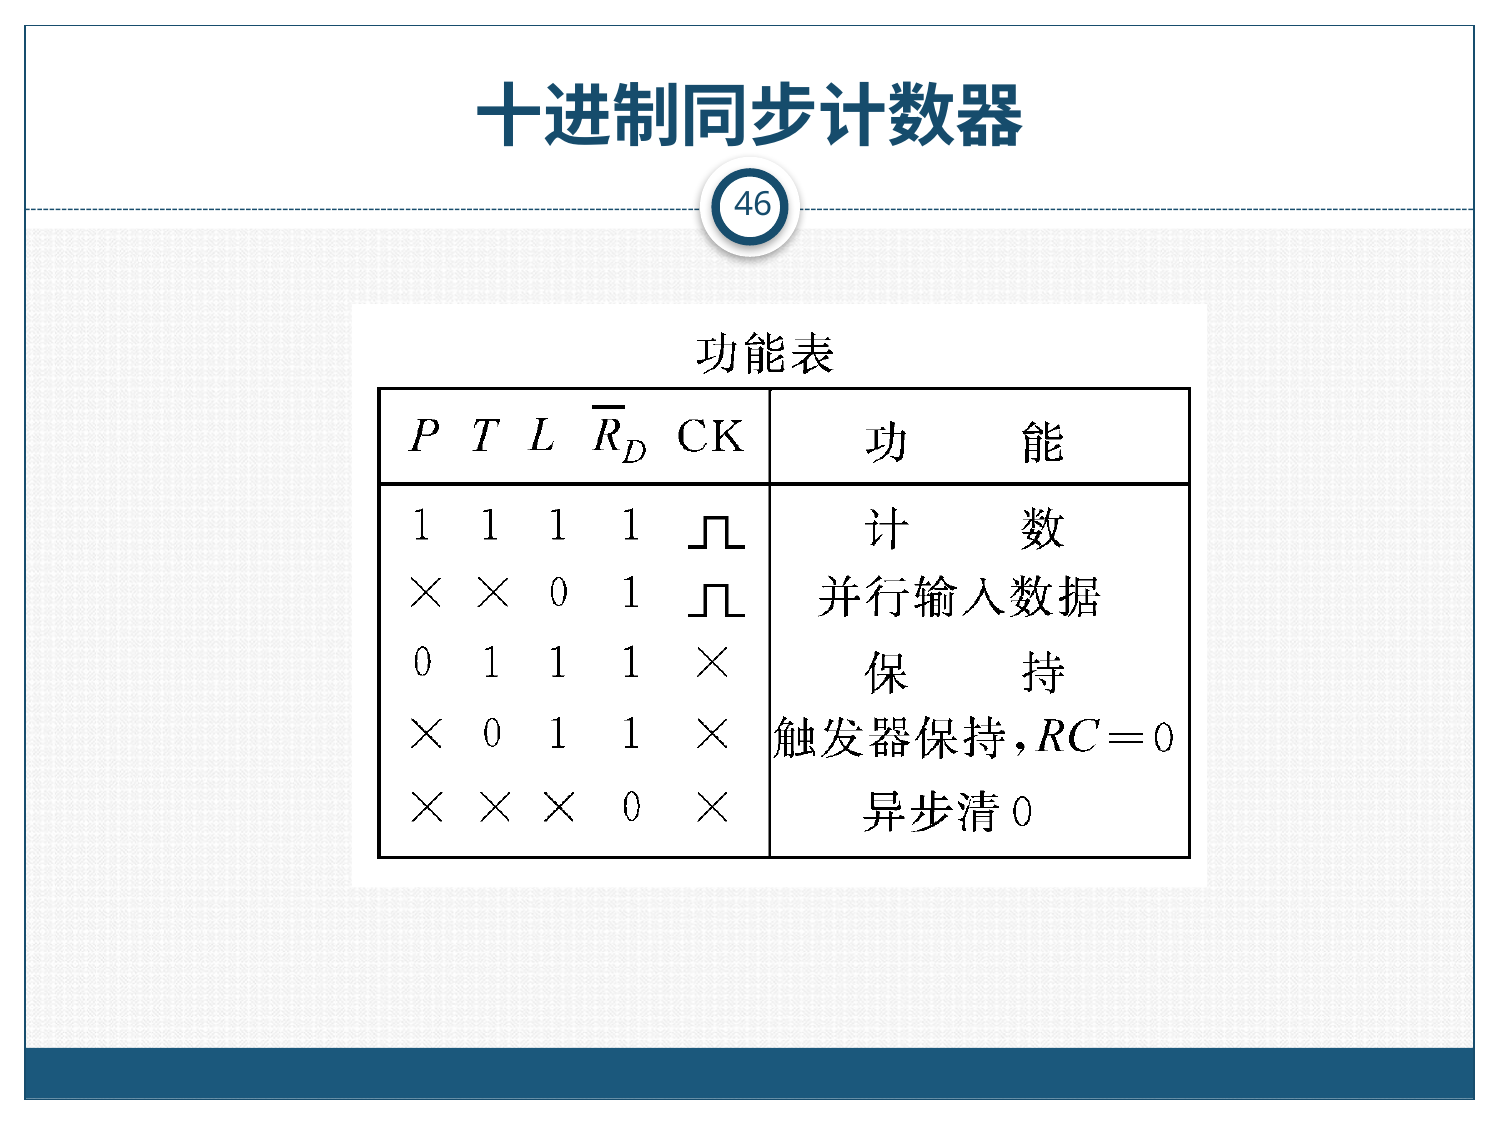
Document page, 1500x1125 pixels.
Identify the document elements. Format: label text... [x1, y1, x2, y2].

title 十进制同步计数器 [49, 37, 1450, 162]
slide_number 46 [715, 168, 791, 241]
picture [26, 229, 1473, 1047]
